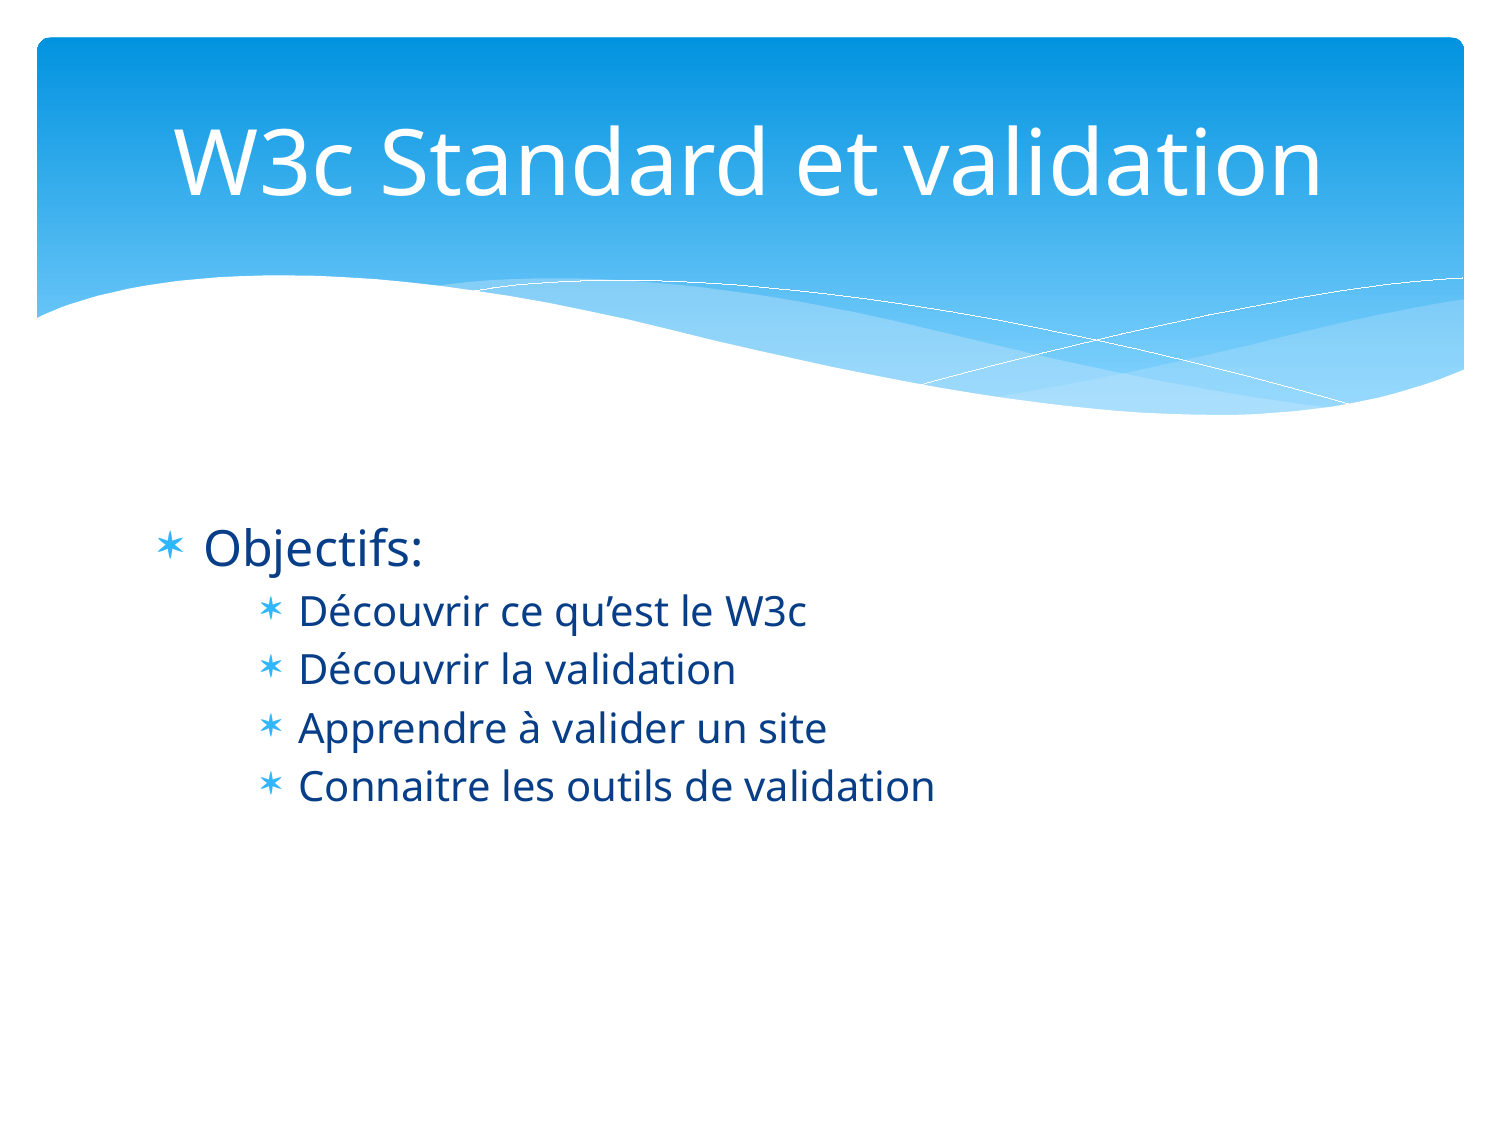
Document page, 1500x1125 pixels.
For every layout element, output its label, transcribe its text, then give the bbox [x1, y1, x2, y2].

title W3c Standard et validation [75, 55, 1425, 261]
list Objectifs: Découvrir ce qu’est le W3c Découvrir la validation Apprendre à valider un site Connaitre les outils de validation [143, 438, 1359, 1005]
